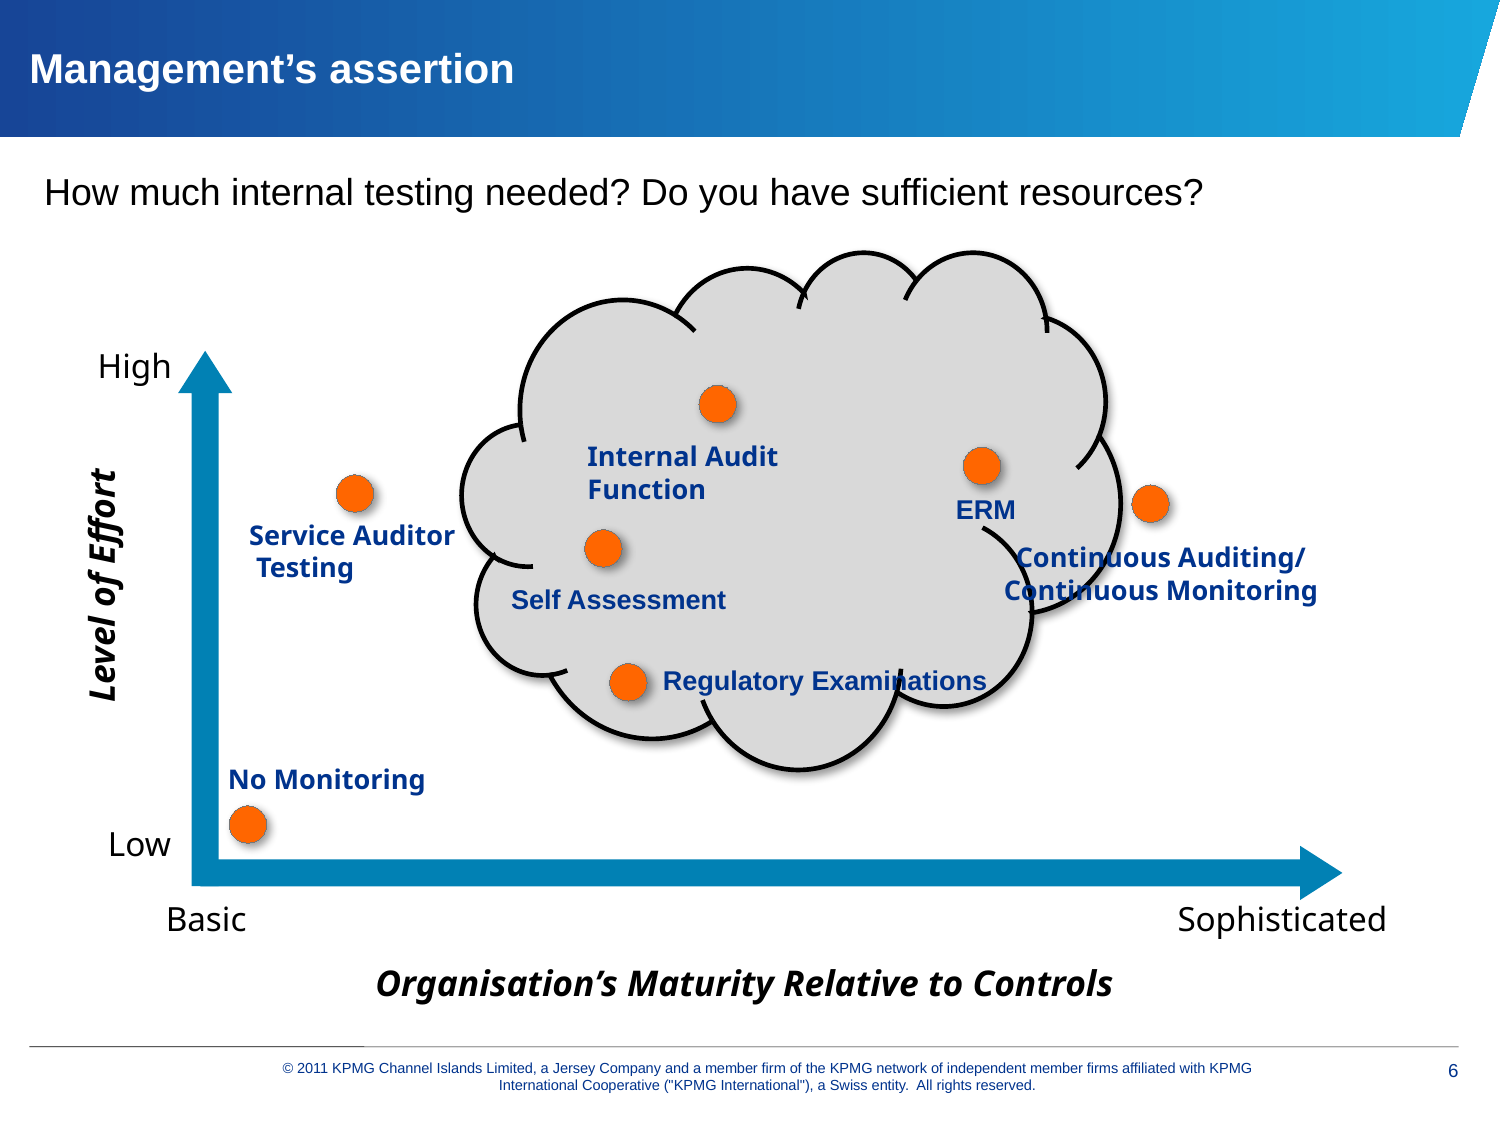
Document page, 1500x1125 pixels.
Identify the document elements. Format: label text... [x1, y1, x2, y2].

text_box ERM [955, 492, 1059, 525]
text_box [200, 845, 1343, 898]
text_box [461, 252, 1121, 770]
text_box [584, 529, 623, 568]
text_box Organisation’s Maturity Relative to Controls [375, 960, 1233, 1004]
text_box Continuous Auditing/ Continuous Monitoring [1003, 540, 1318, 606]
text_box [963, 447, 1001, 485]
text_box Self Assessment [511, 582, 727, 616]
text_box [698, 385, 737, 423]
title Management’s assertion [29, 18, 1459, 114]
text_box [1131, 484, 1170, 523]
text_box [336, 474, 374, 513]
text_box Level of Effort [79, 405, 122, 703]
text_box Service Auditor Testing [249, 517, 456, 583]
text_box High [97, 345, 172, 386]
text_box Basic [165, 898, 247, 939]
text_box [229, 805, 267, 844]
text_box Low [107, 823, 172, 864]
text_box [609, 663, 648, 702]
text_box Sophisticated [1177, 898, 1388, 939]
list [29, 219, 1459, 1035]
text_box Regulatory Examinations [662, 663, 987, 696]
text_box How much internal testing needed? Do you have sufficient resources? [29, 160, 1296, 221]
text_box No Monitoring [227, 762, 426, 796]
text_box [178, 350, 233, 887]
text_box Internal Audit Function [587, 439, 890, 505]
